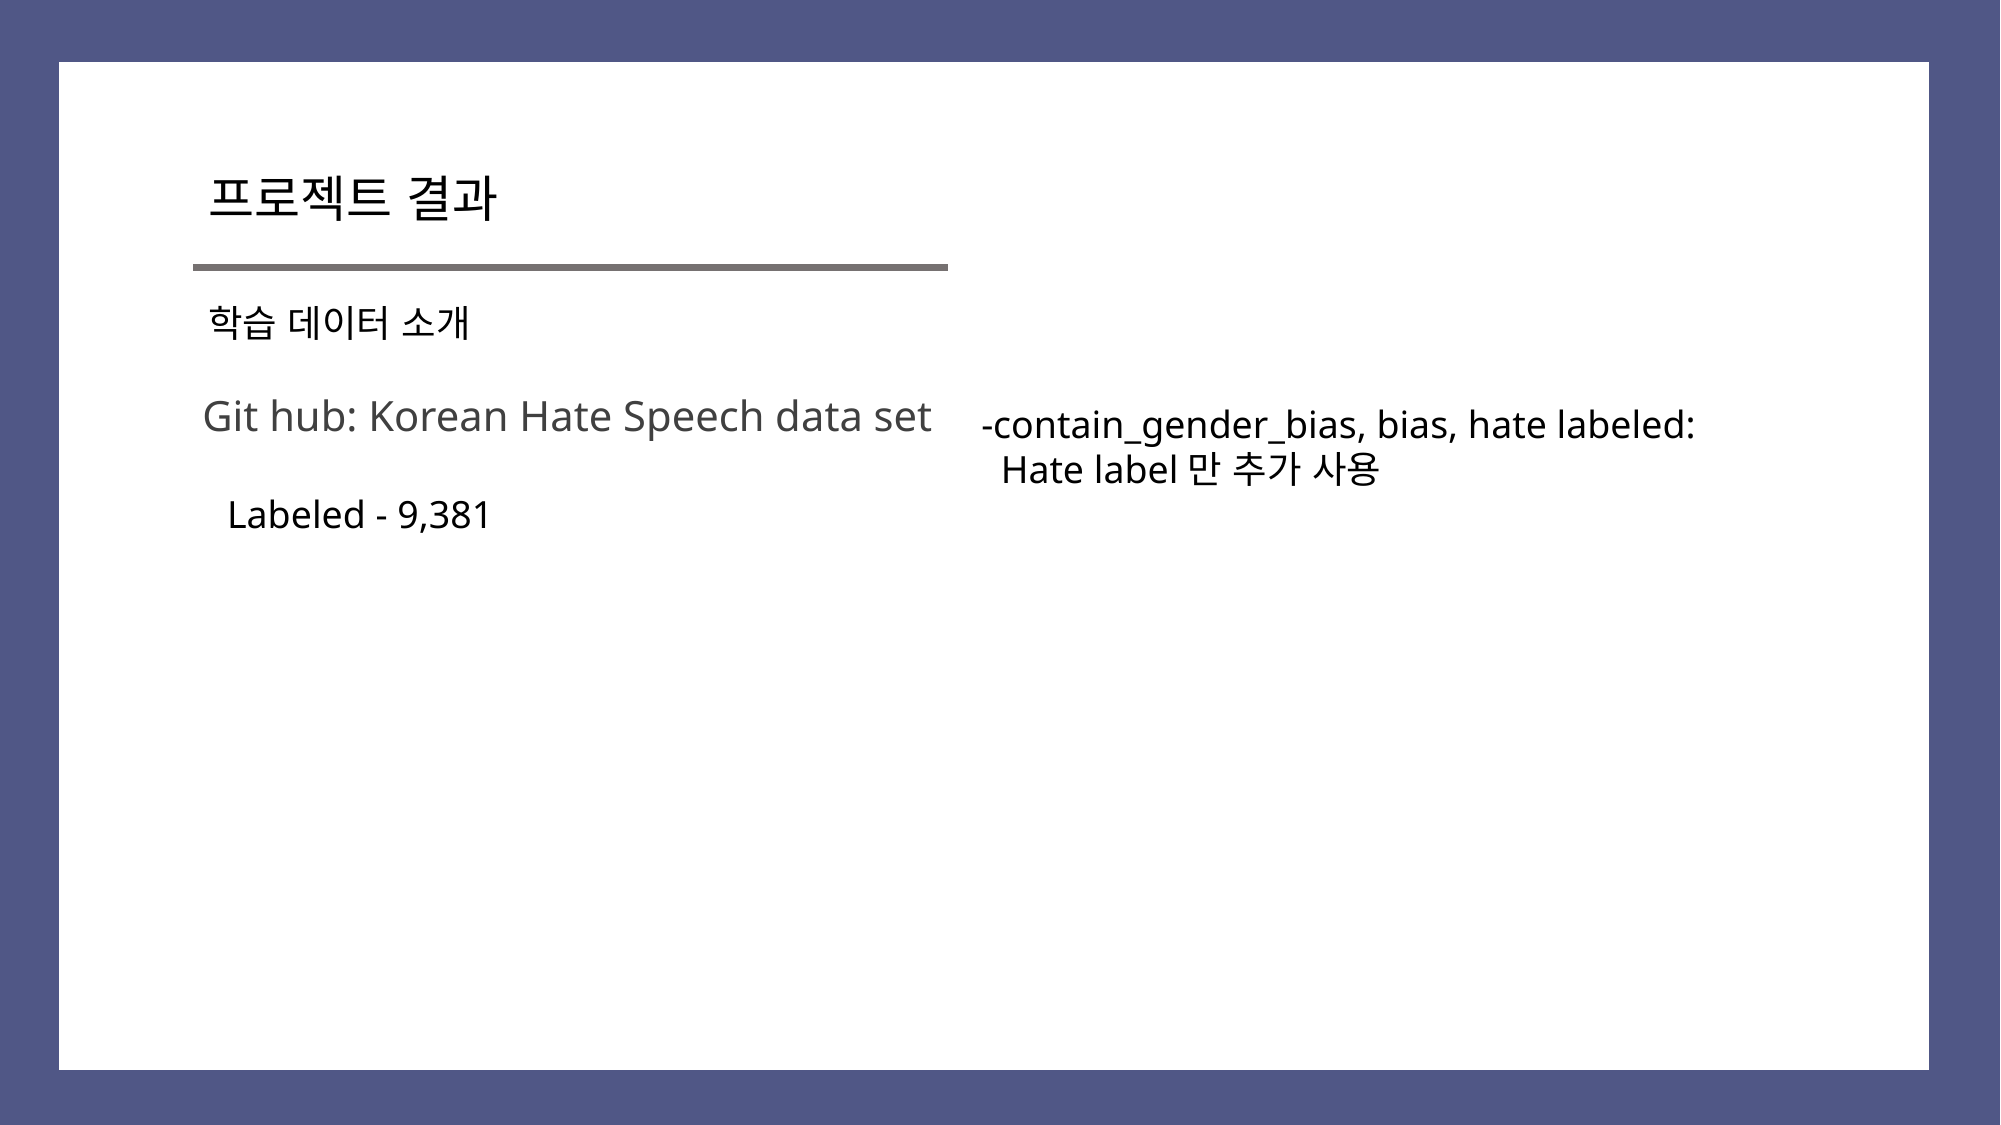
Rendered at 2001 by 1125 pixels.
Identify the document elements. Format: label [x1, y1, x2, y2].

text_box [0, 0, 2000, 1125]
